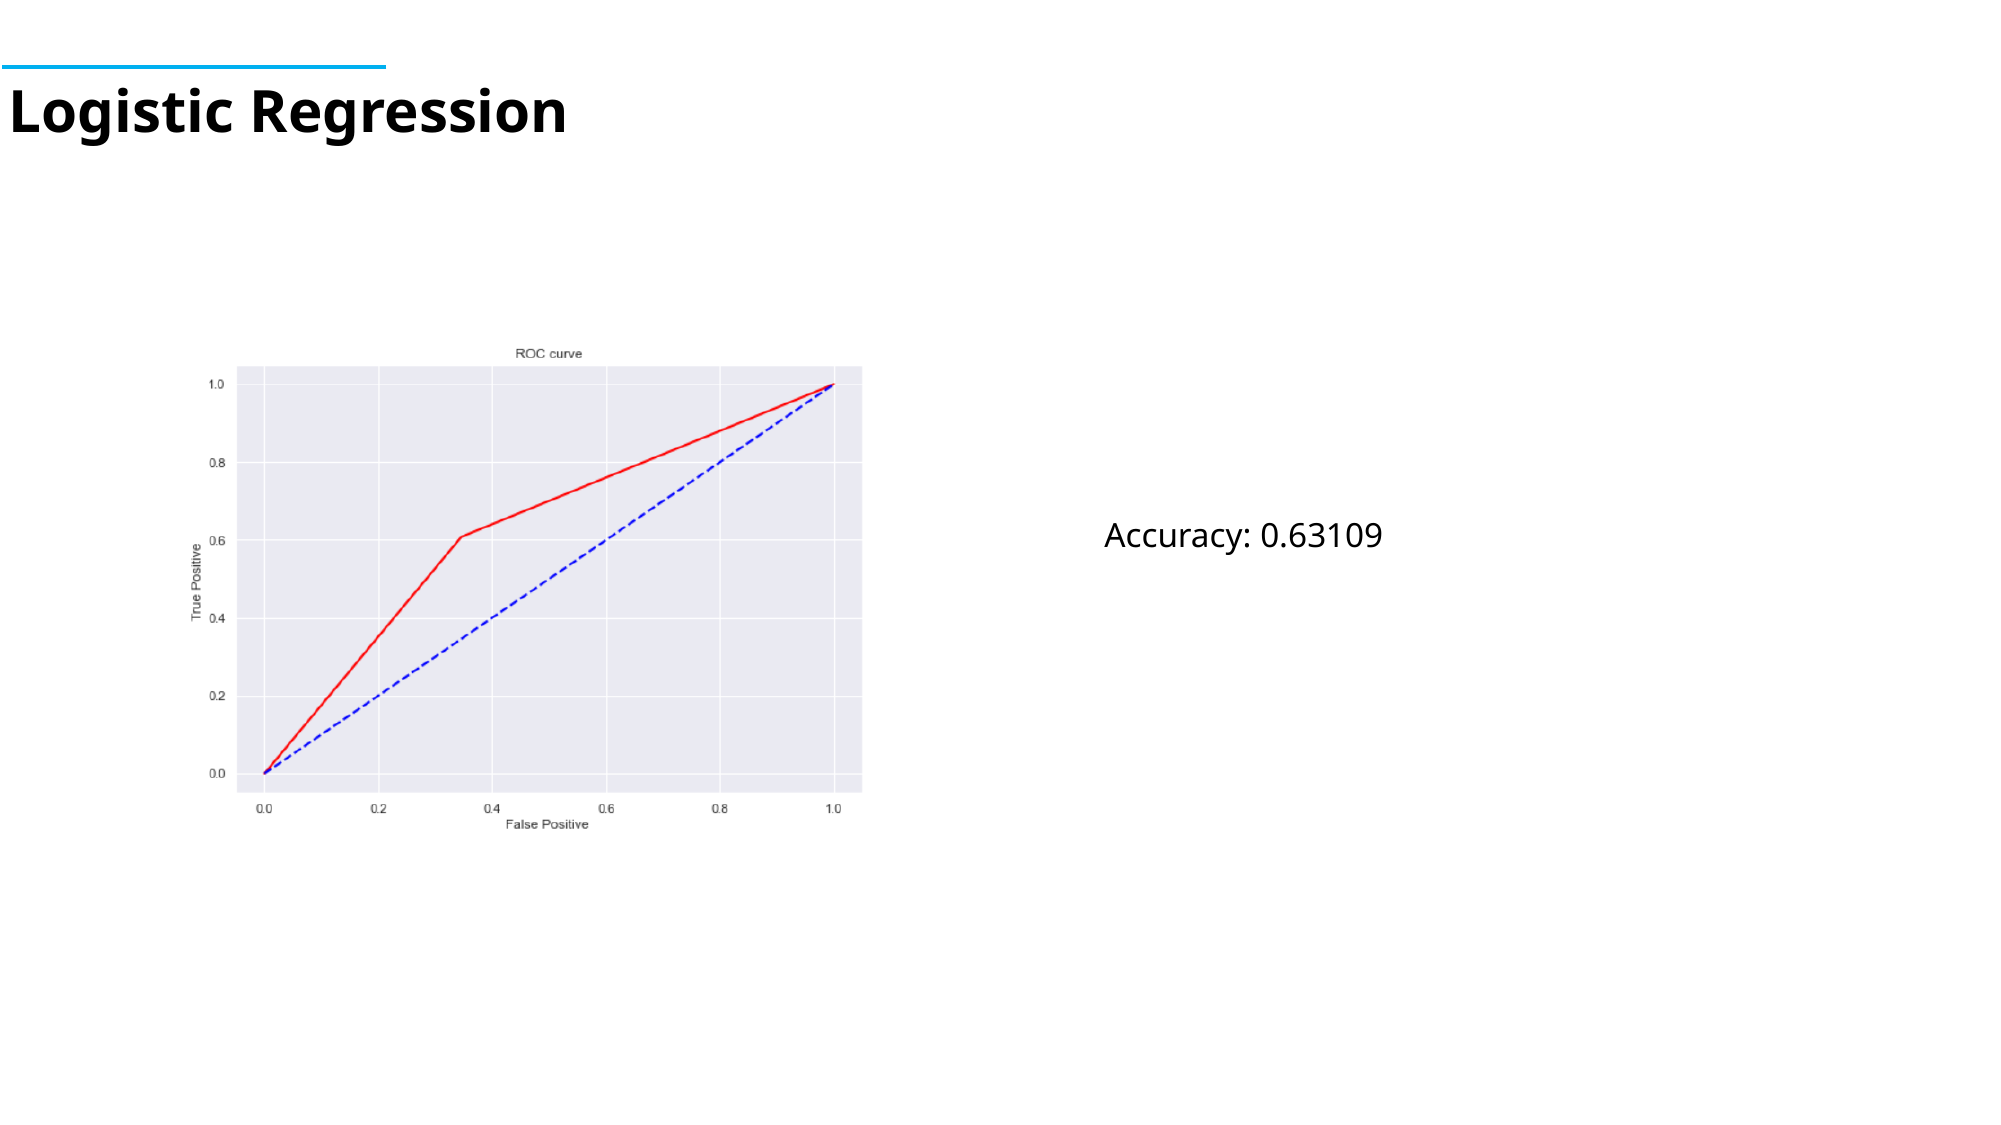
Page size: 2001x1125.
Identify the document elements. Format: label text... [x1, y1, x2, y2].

picture [175, 340, 911, 849]
text_box Accuracy: 0.63109 [1089, 506, 1530, 562]
text_box Logistic Regression [0, 67, 584, 152]
